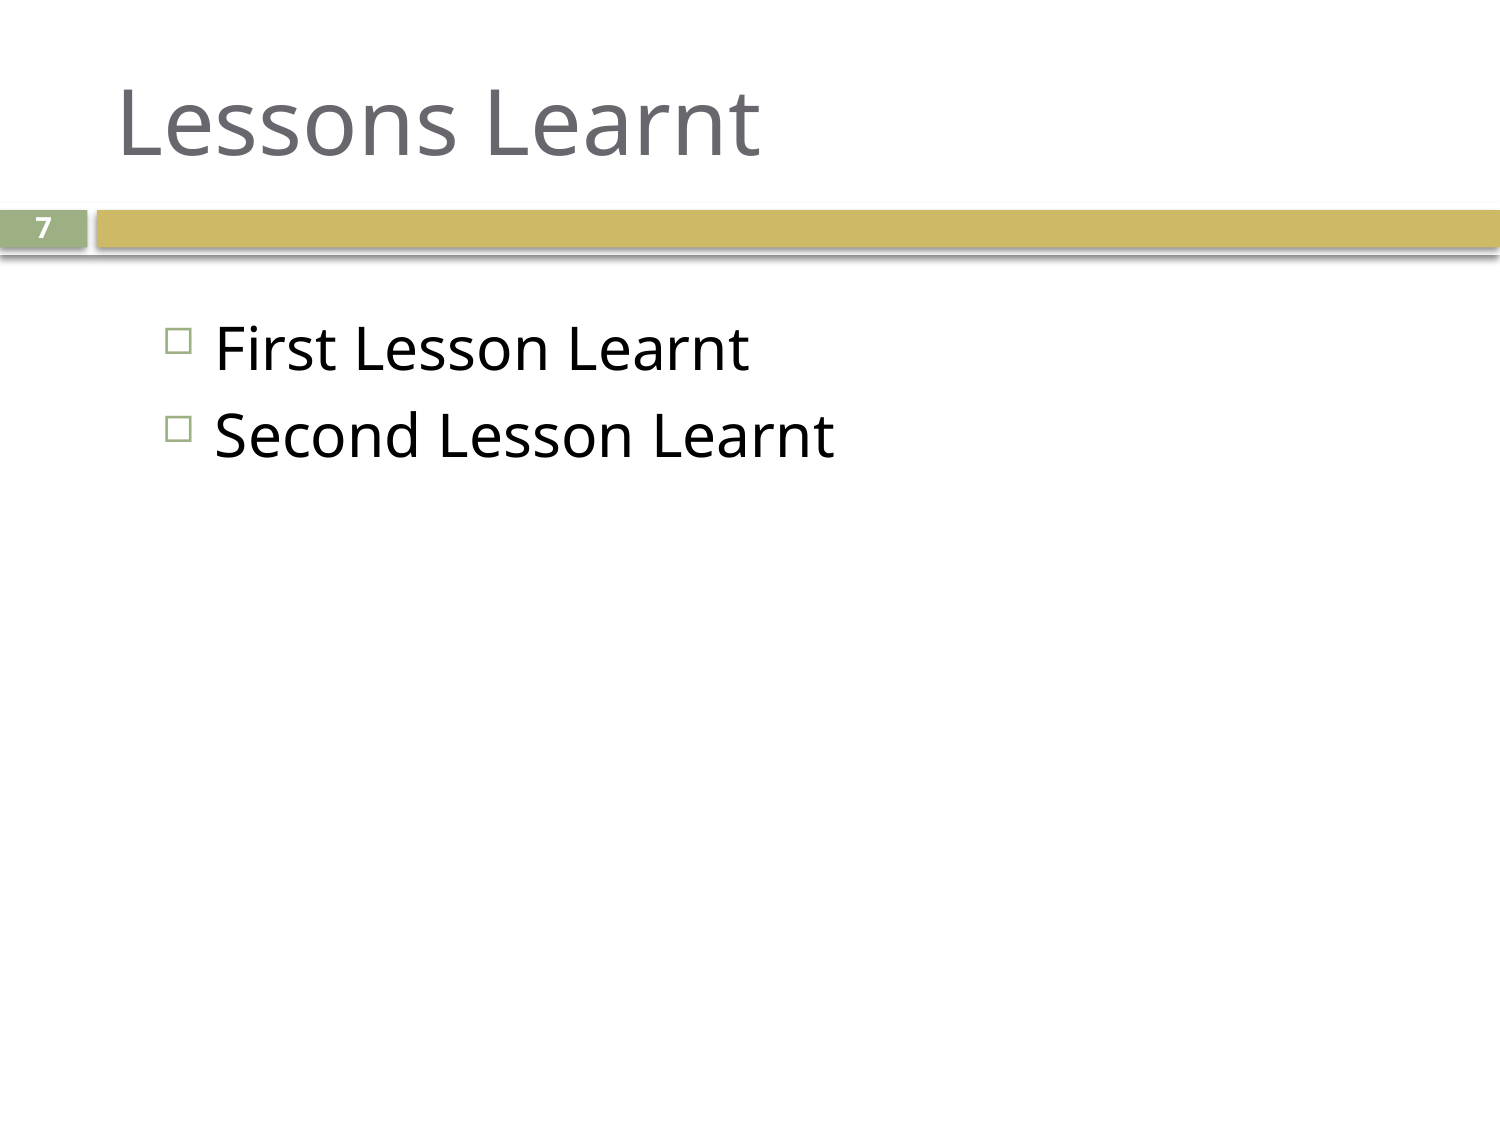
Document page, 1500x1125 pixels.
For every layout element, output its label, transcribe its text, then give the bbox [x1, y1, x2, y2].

slide_number 7 [0, 208, 88, 249]
list First Lesson Learnt Second Lesson Learnt [147, 302, 1423, 1053]
title Lessons Learnt [100, 37, 1438, 200]
